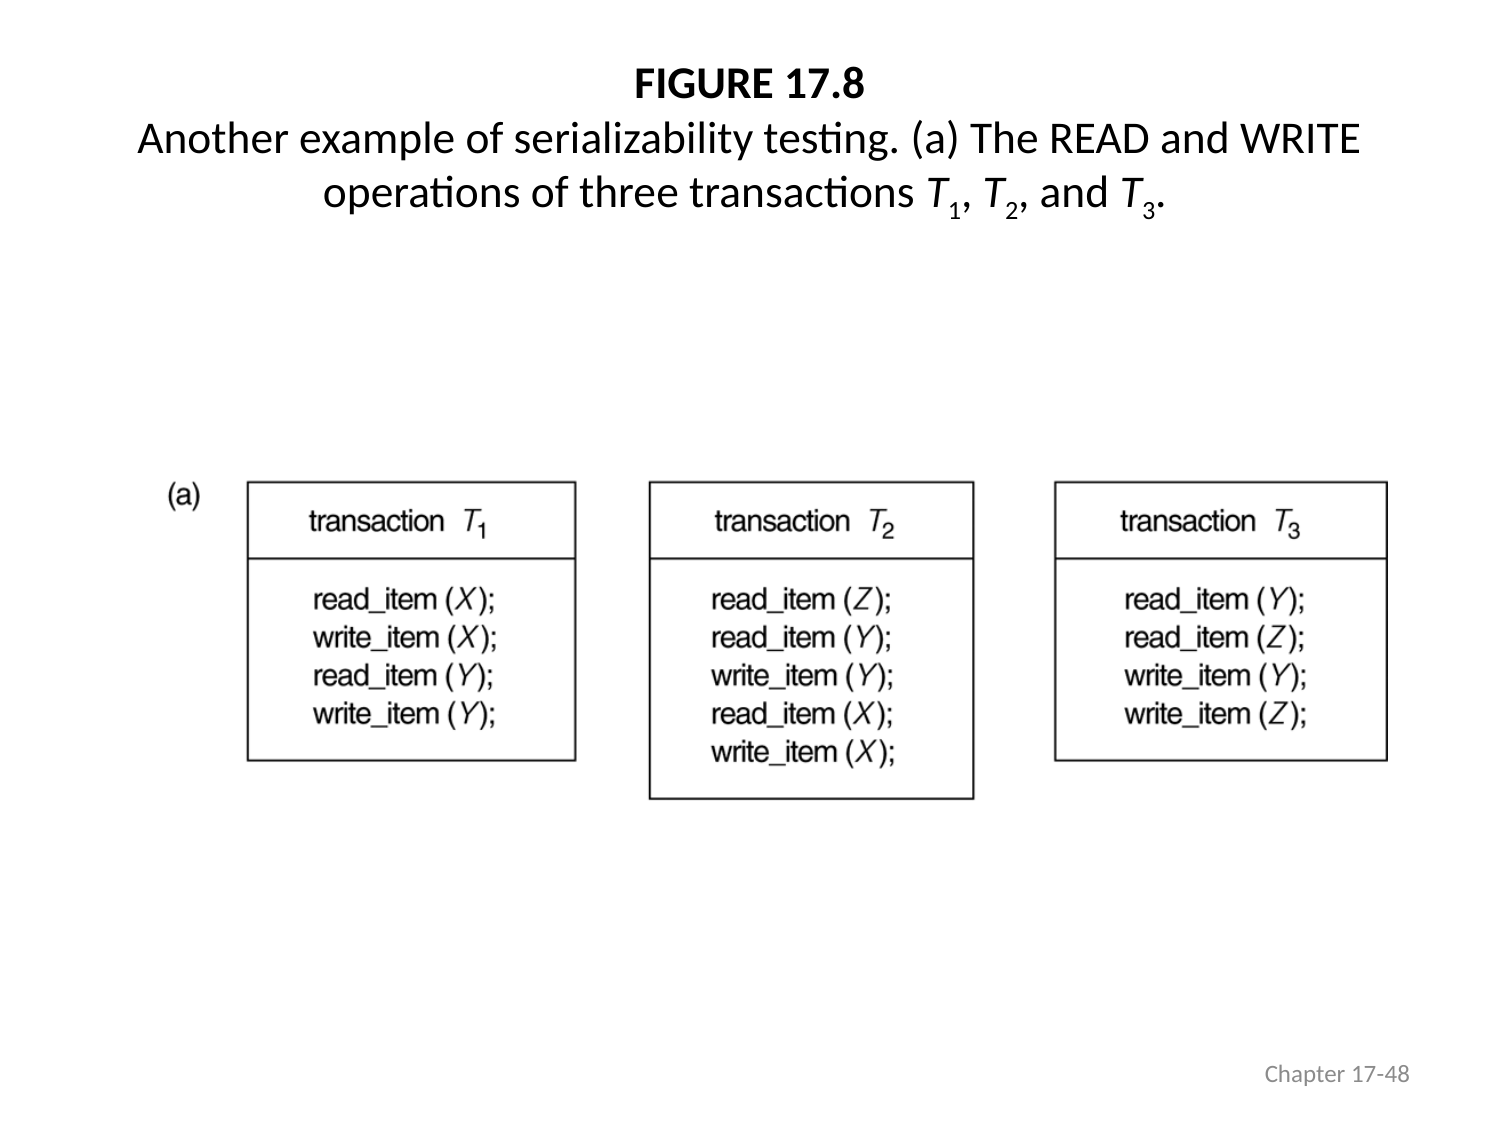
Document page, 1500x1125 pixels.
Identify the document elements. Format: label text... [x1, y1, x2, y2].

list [112, 476, 1388, 849]
slide_number Chapter 17-48 [1074, 1042, 1425, 1103]
title FIGURE 17.8 Another example of serializability testing. (a) The READ and WRITE operations of three transactions T1, T2, and T3. [75, 45, 1425, 233]
